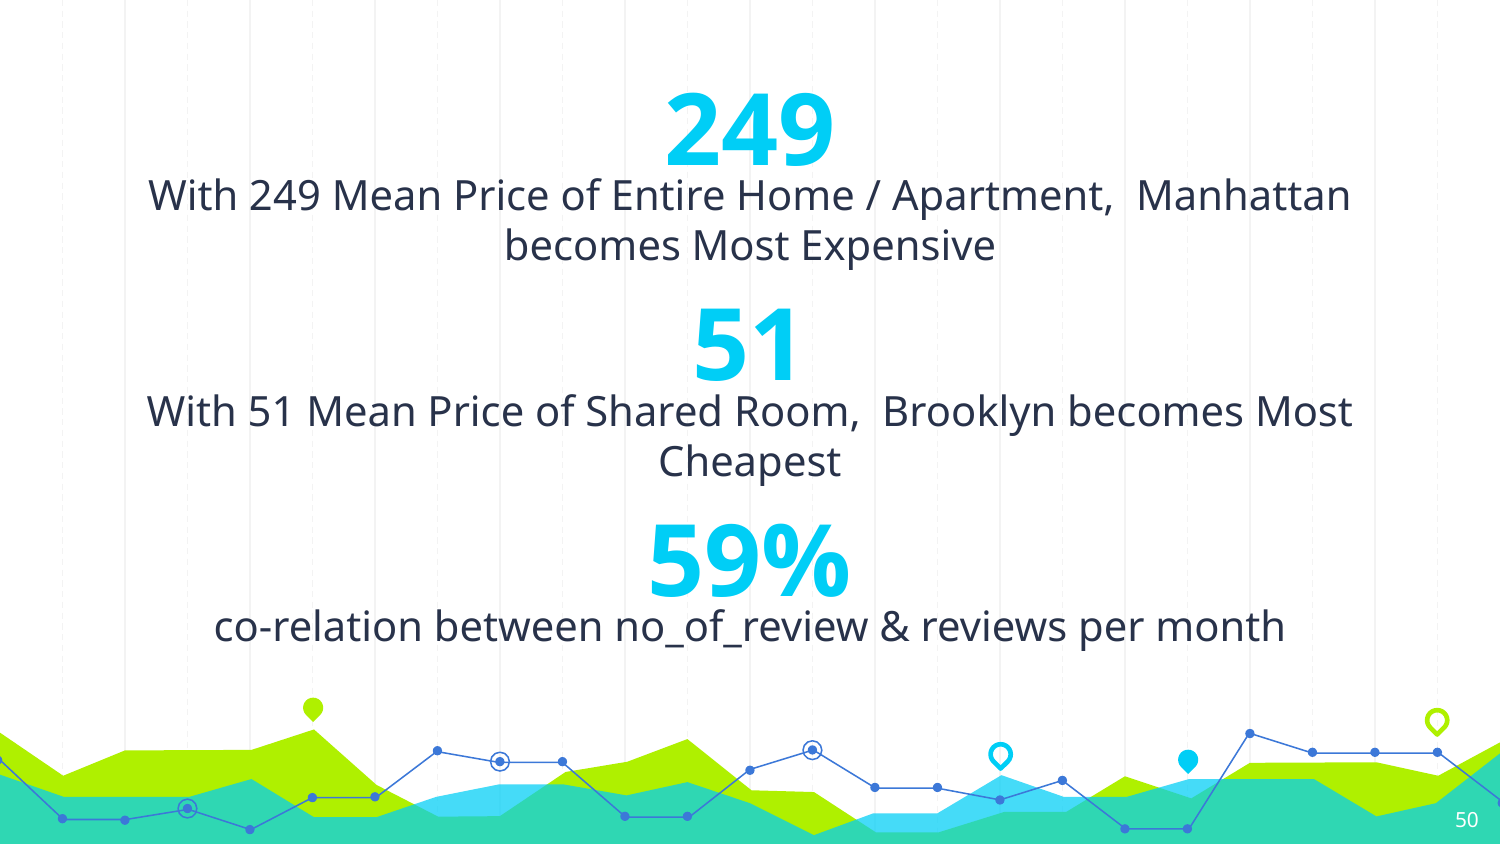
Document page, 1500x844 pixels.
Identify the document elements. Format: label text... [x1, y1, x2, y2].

subtitle co-relation between no_of_review & reviews per month [112, 584, 1388, 661]
subtitle With 51 Mean Price of Shared Room, Brooklyn becomes Most Cheapest [112, 369, 1388, 446]
title 249 [112, 53, 1388, 153]
title 51 [112, 269, 1388, 369]
subtitle With 249 Mean Price of Entire Home / Apartment, Manhattan becomes Most Expensive [112, 153, 1388, 230]
slide_number ‹#› [1403, 791, 1494, 844]
title 59% [112, 484, 1388, 584]
